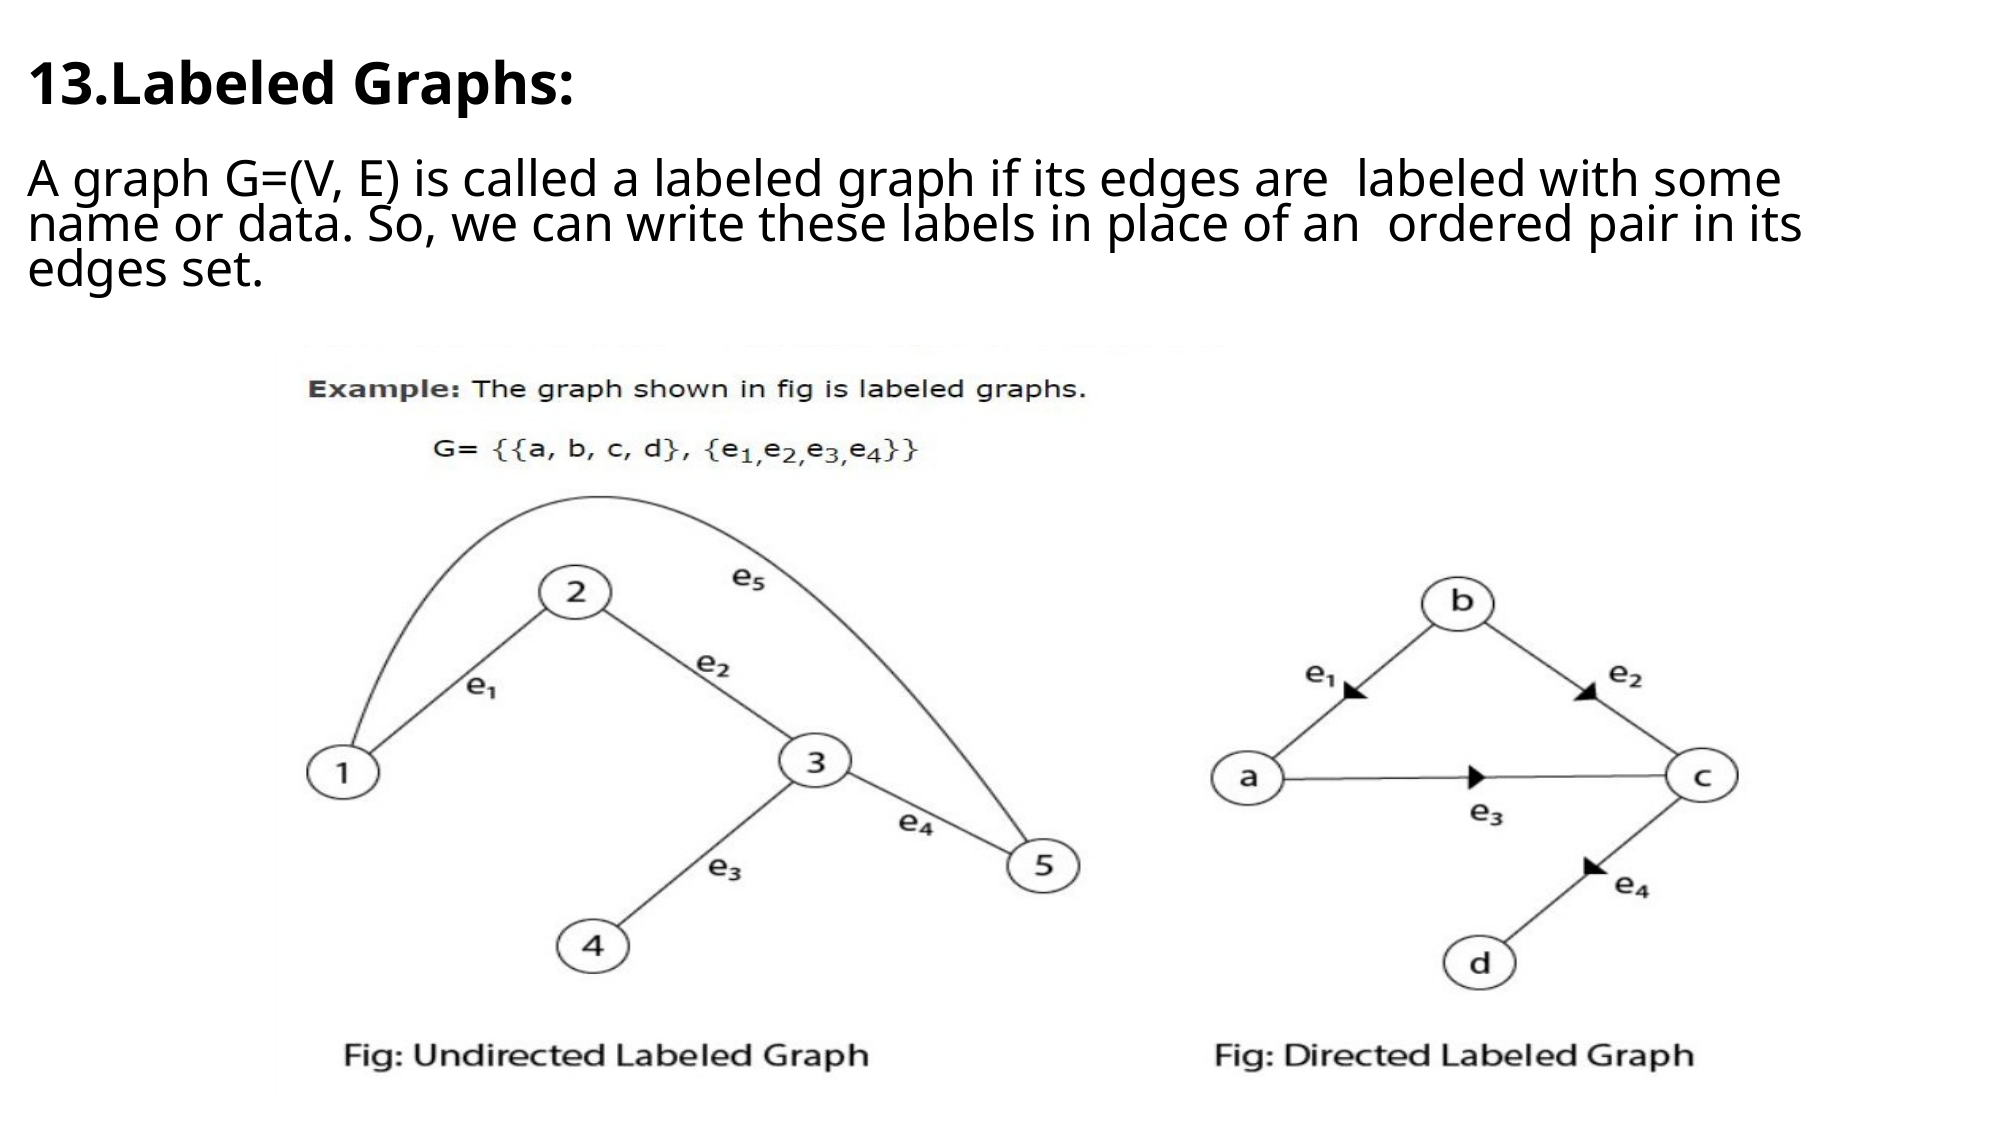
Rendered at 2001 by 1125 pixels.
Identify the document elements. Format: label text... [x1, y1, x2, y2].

picture [274, 345, 1751, 1100]
title 13.Labeled Graphs: A graph G=(V, E) is called a labeled graph if its edges are labeled with some name or data. So, we can write these labels in place of an ordered pair in its edges set. [24, 24, 1925, 297]
